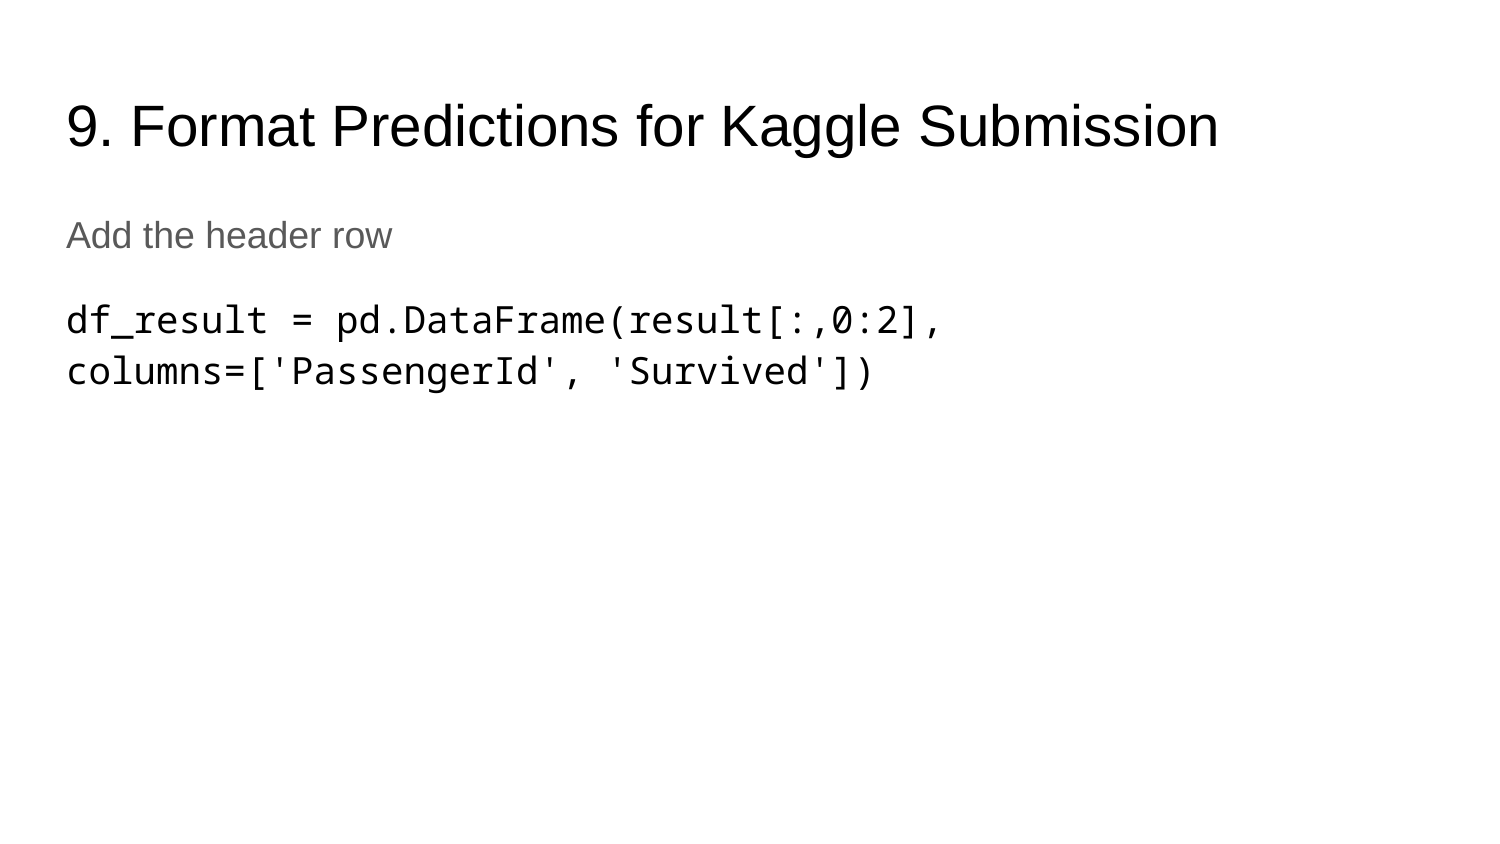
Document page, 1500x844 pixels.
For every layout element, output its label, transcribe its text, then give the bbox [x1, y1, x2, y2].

title 9. Format Predictions for Kaggle Submission [51, 72, 1449, 167]
list Add the header row df_result = pd.DataFrame(result[:,0:2], columns=['PassengerId', 'Survived']) [51, 189, 1441, 750]
